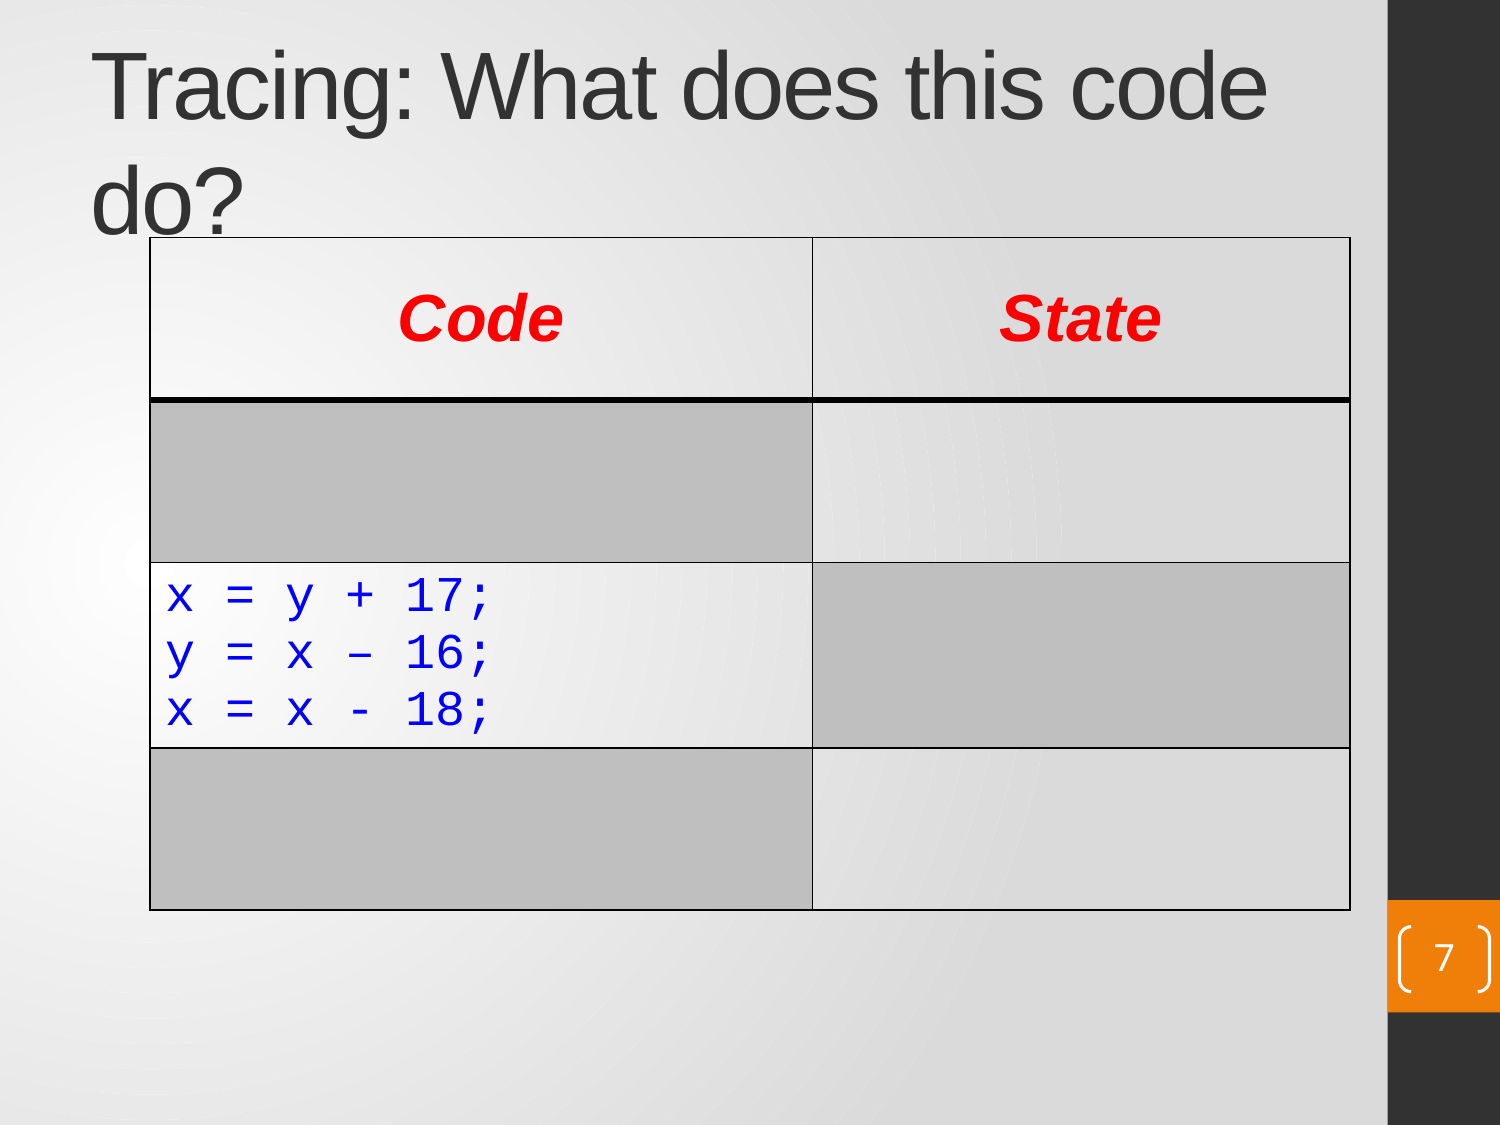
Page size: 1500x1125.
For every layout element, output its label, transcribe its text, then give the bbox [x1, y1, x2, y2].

title Tracing: What does this code do? [75, 45, 1325, 233]
table_cell [813, 749, 1349, 909]
table_cell [151, 749, 812, 909]
table_cell [813, 563, 1349, 747]
table_header State [813, 238, 1349, 397]
table_header Code [151, 238, 812, 397]
slide_number 7 [1397, 925, 1492, 994]
table_cell [151, 403, 812, 562]
table_cell [813, 403, 1349, 562]
table_cell x = y + 17; y = x – 16; x = x - 18; [151, 563, 812, 747]
